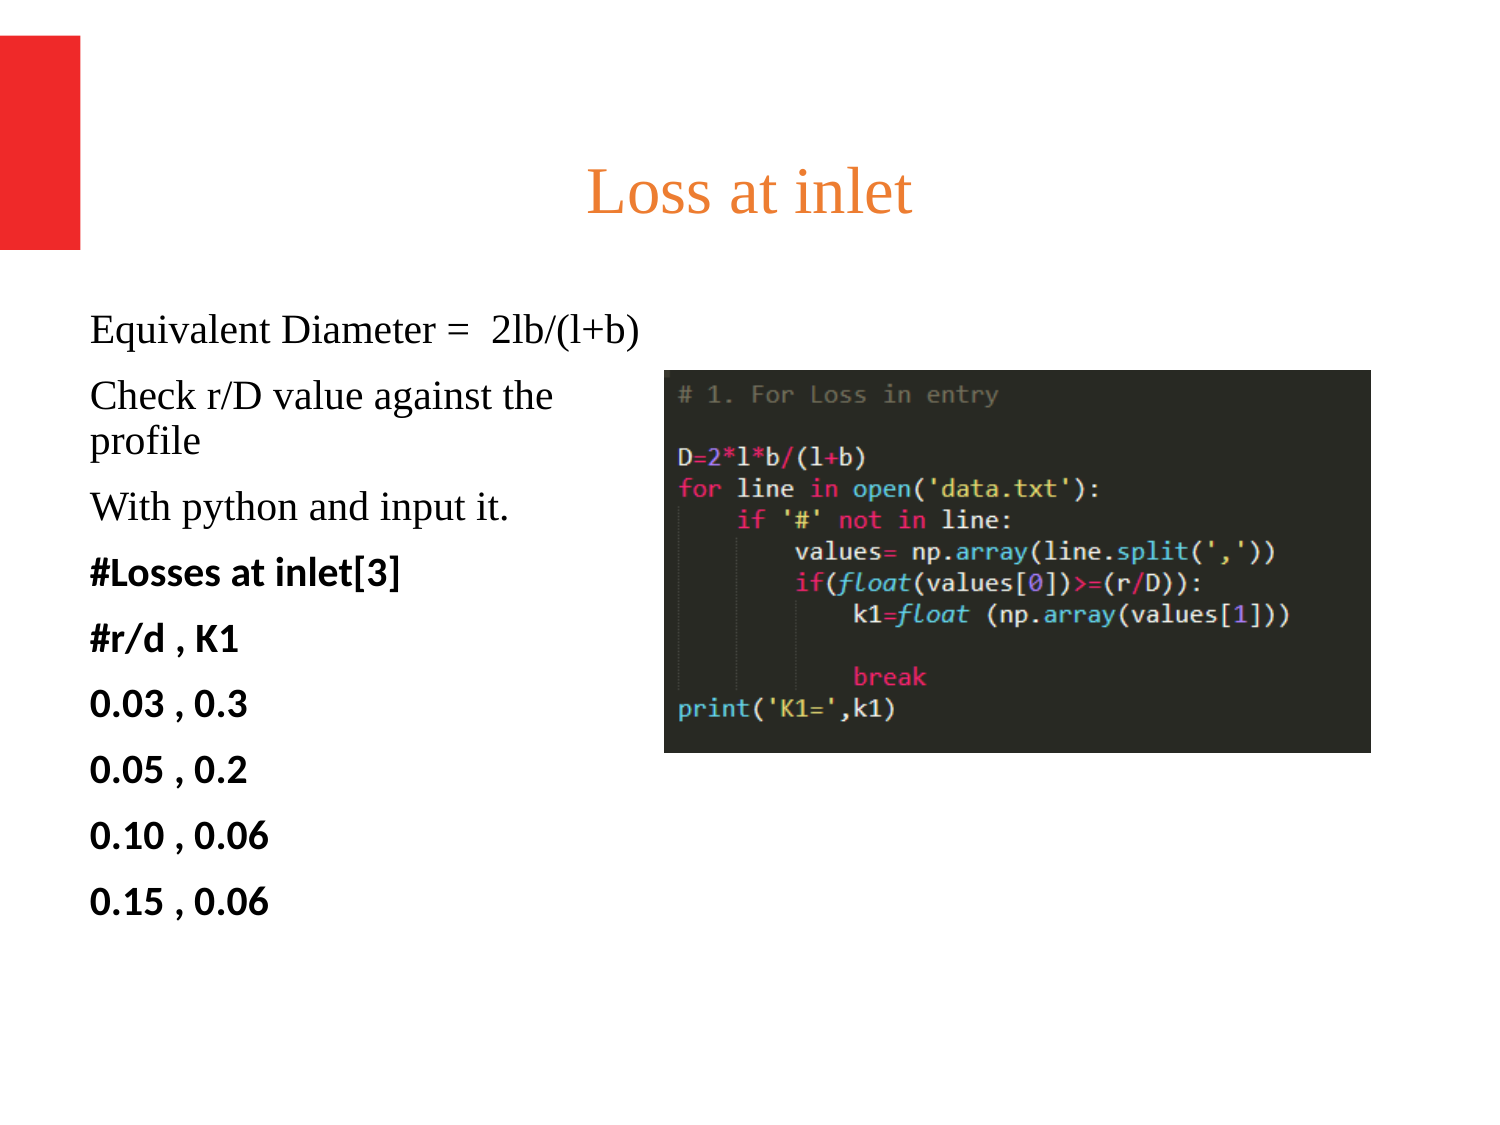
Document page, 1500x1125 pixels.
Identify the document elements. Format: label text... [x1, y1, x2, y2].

text_box Loss at inlet [75, 44, 1425, 236]
text_box Equivalent Diameter = 2lb/(l+b) Check r/D value against the profile With python and input it. #Losses at inlet[3] #r/d , K1 0.03 , 0.3 0.05 , 0.2 0.10 , 0.06 0.15 , 0.06 [75, 299, 663, 1005]
picture [663, 370, 1371, 753]
